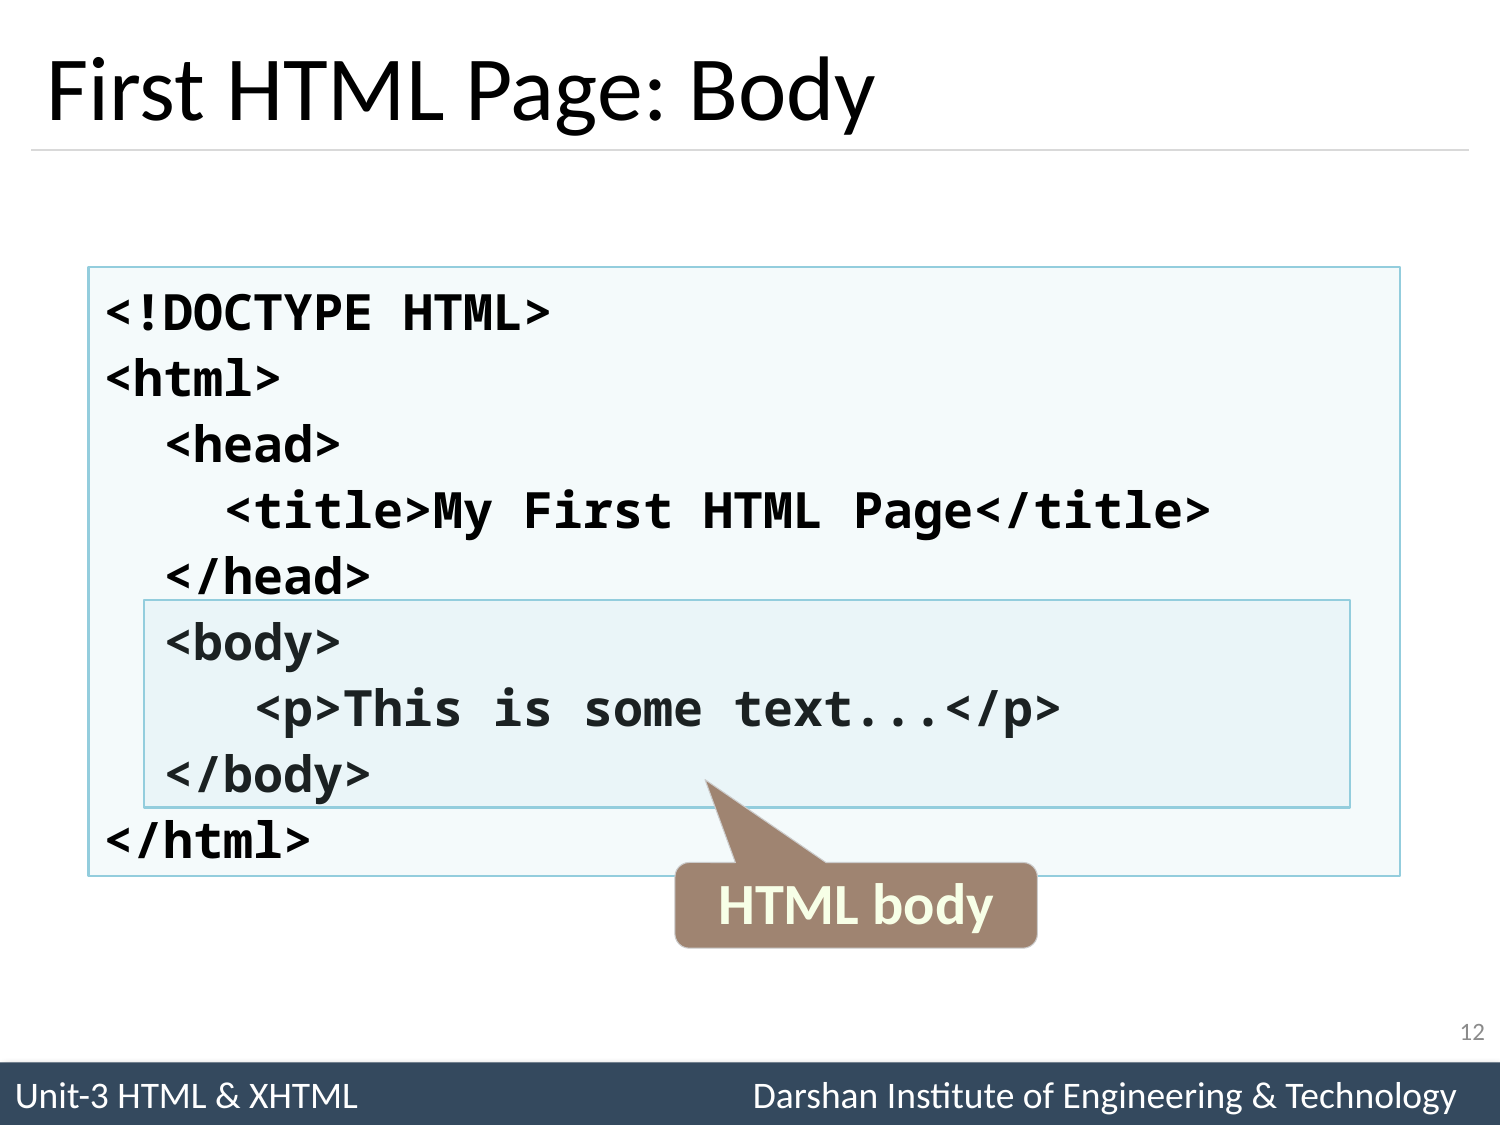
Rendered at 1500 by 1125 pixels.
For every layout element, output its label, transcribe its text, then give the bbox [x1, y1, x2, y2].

slide_number 12 [1149, 999, 1500, 1060]
title First HTML Page: Body [31, 17, 1469, 151]
text_box HTML body [674, 779, 1038, 949]
text_box [143, 600, 1350, 808]
text_box <!DOCTYPE HTML> <html> <head> <title>My First HTML Page</title> </head> <body> <p>This is some text...</p> </body> </html> [88, 267, 1400, 876]
